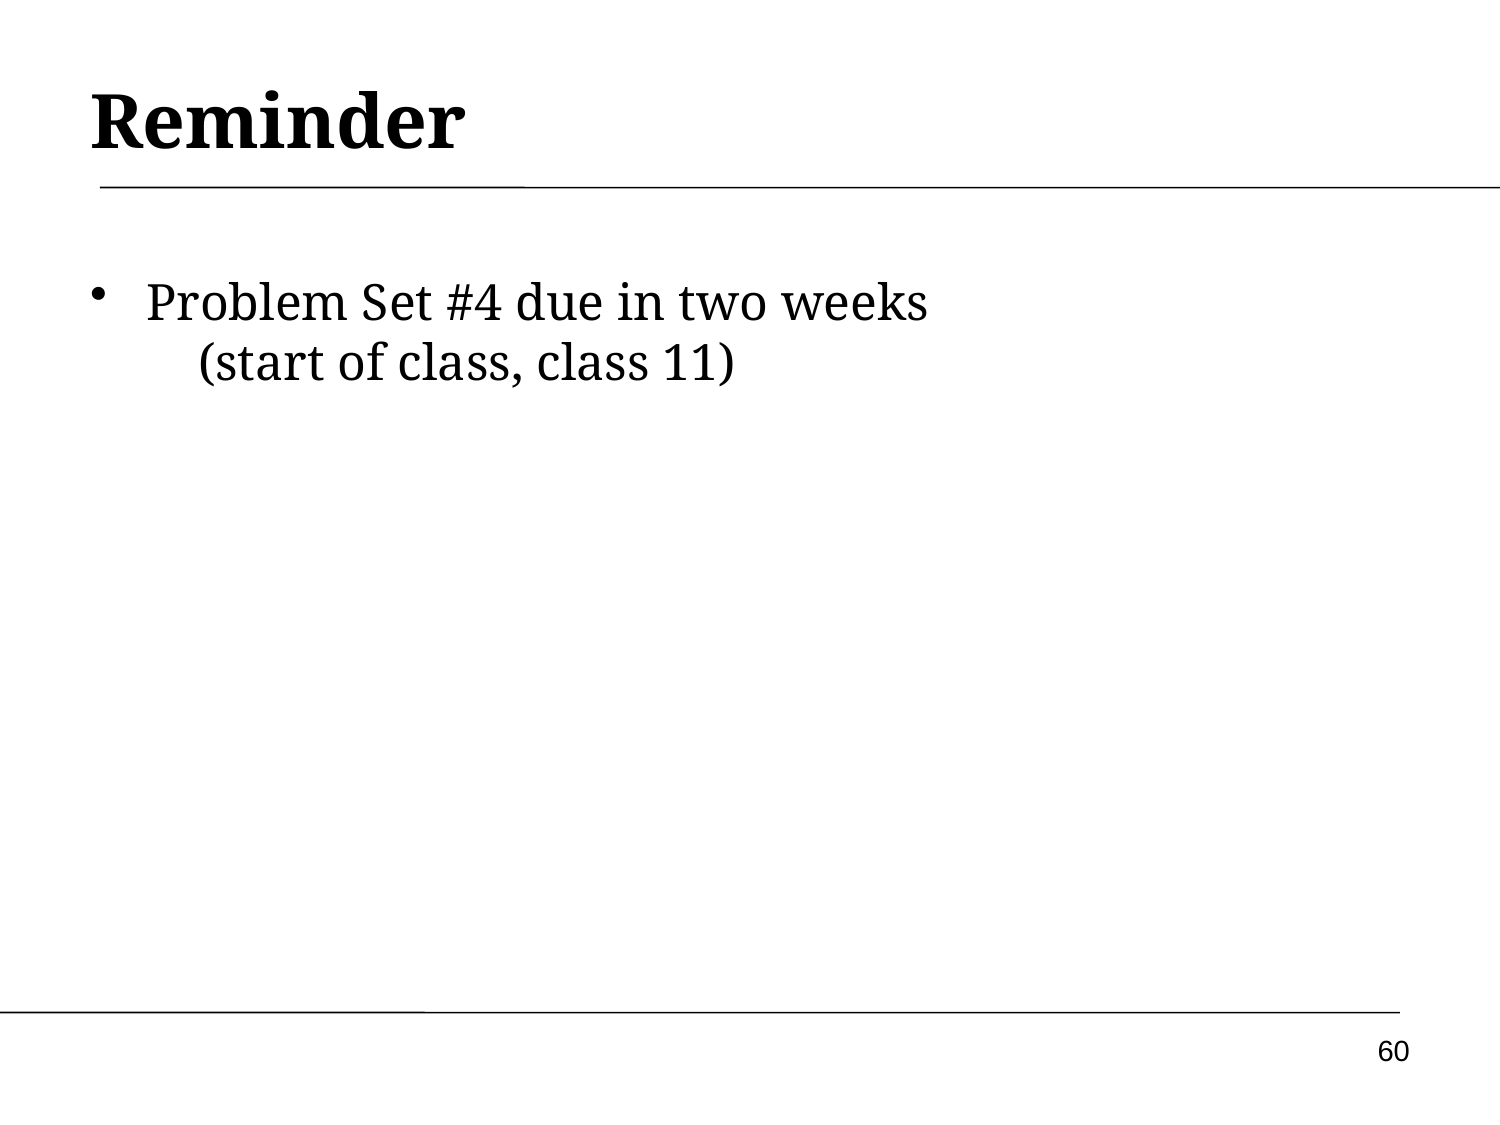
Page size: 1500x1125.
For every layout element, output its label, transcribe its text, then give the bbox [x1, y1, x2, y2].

title Reminder [75, 50, 1425, 188]
list Problem Set #4 due in two weeks (start of class, class 11) [75, 262, 1400, 1005]
slide_number 60 [1074, 1024, 1426, 1103]
